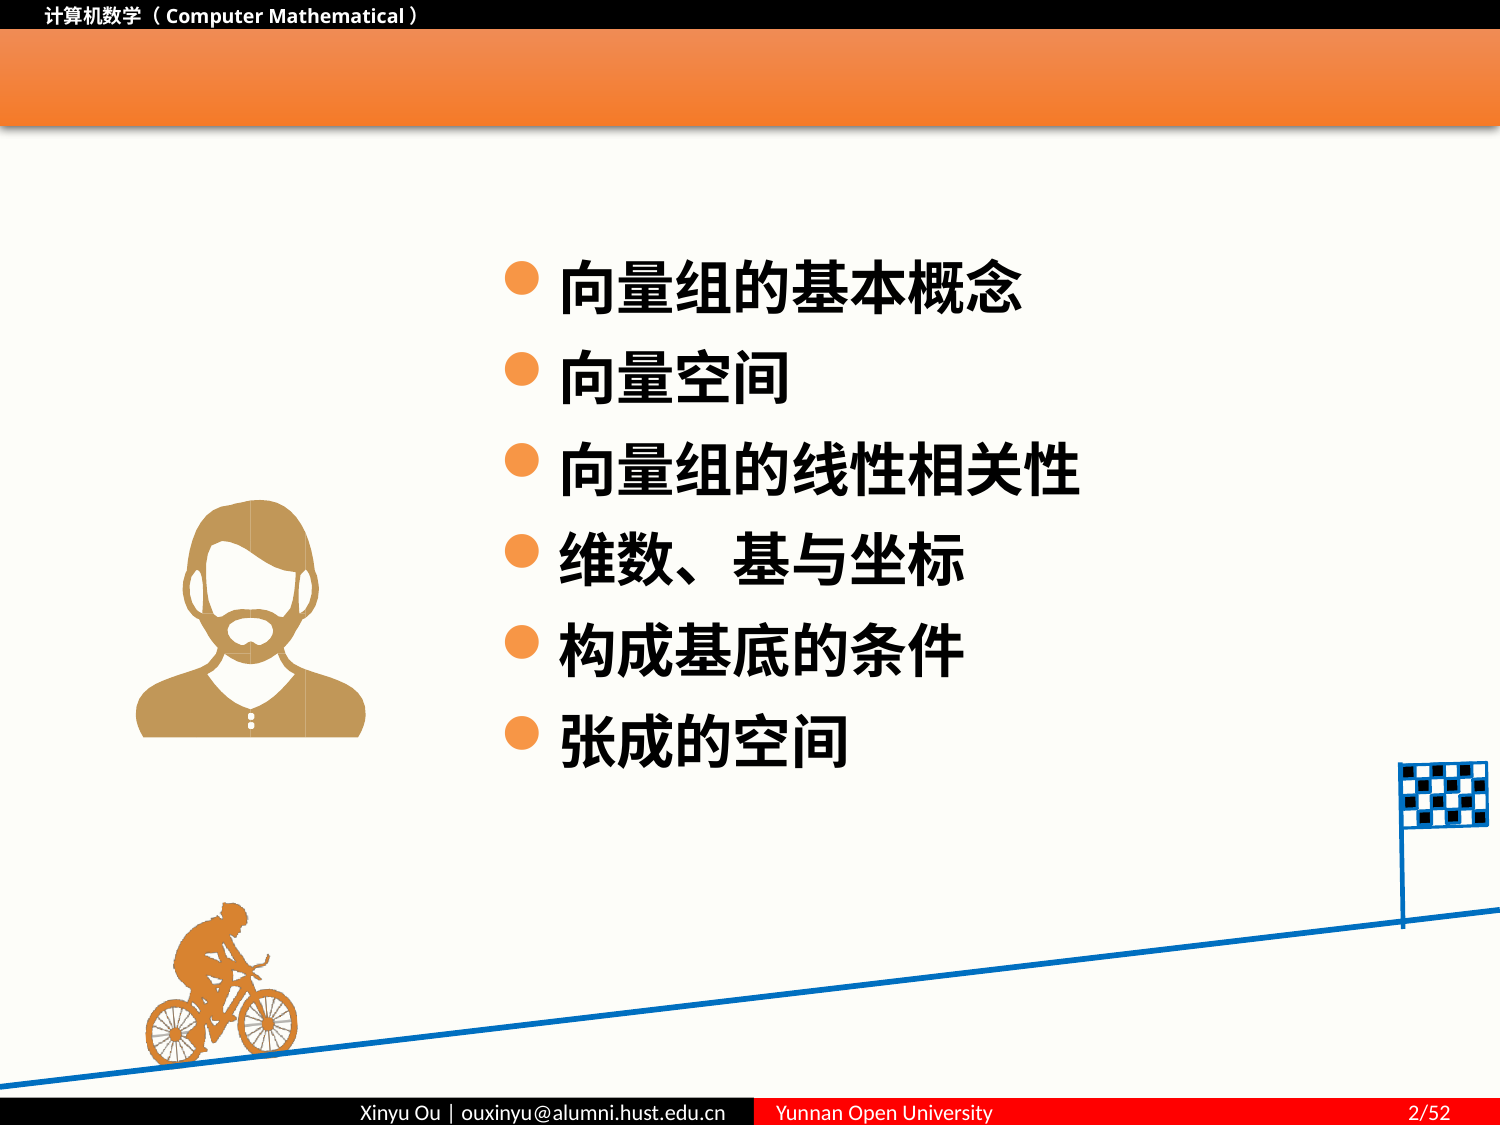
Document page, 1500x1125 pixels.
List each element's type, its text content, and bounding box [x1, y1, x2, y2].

list 向量组的基本概念 向量空间 向量组的线性相关性 维数、基与坐标 构成基底的条件 张成的空间 [500, 229, 1163, 773]
picture [159, 1055, 300, 1072]
picture [135, 895, 300, 1067]
